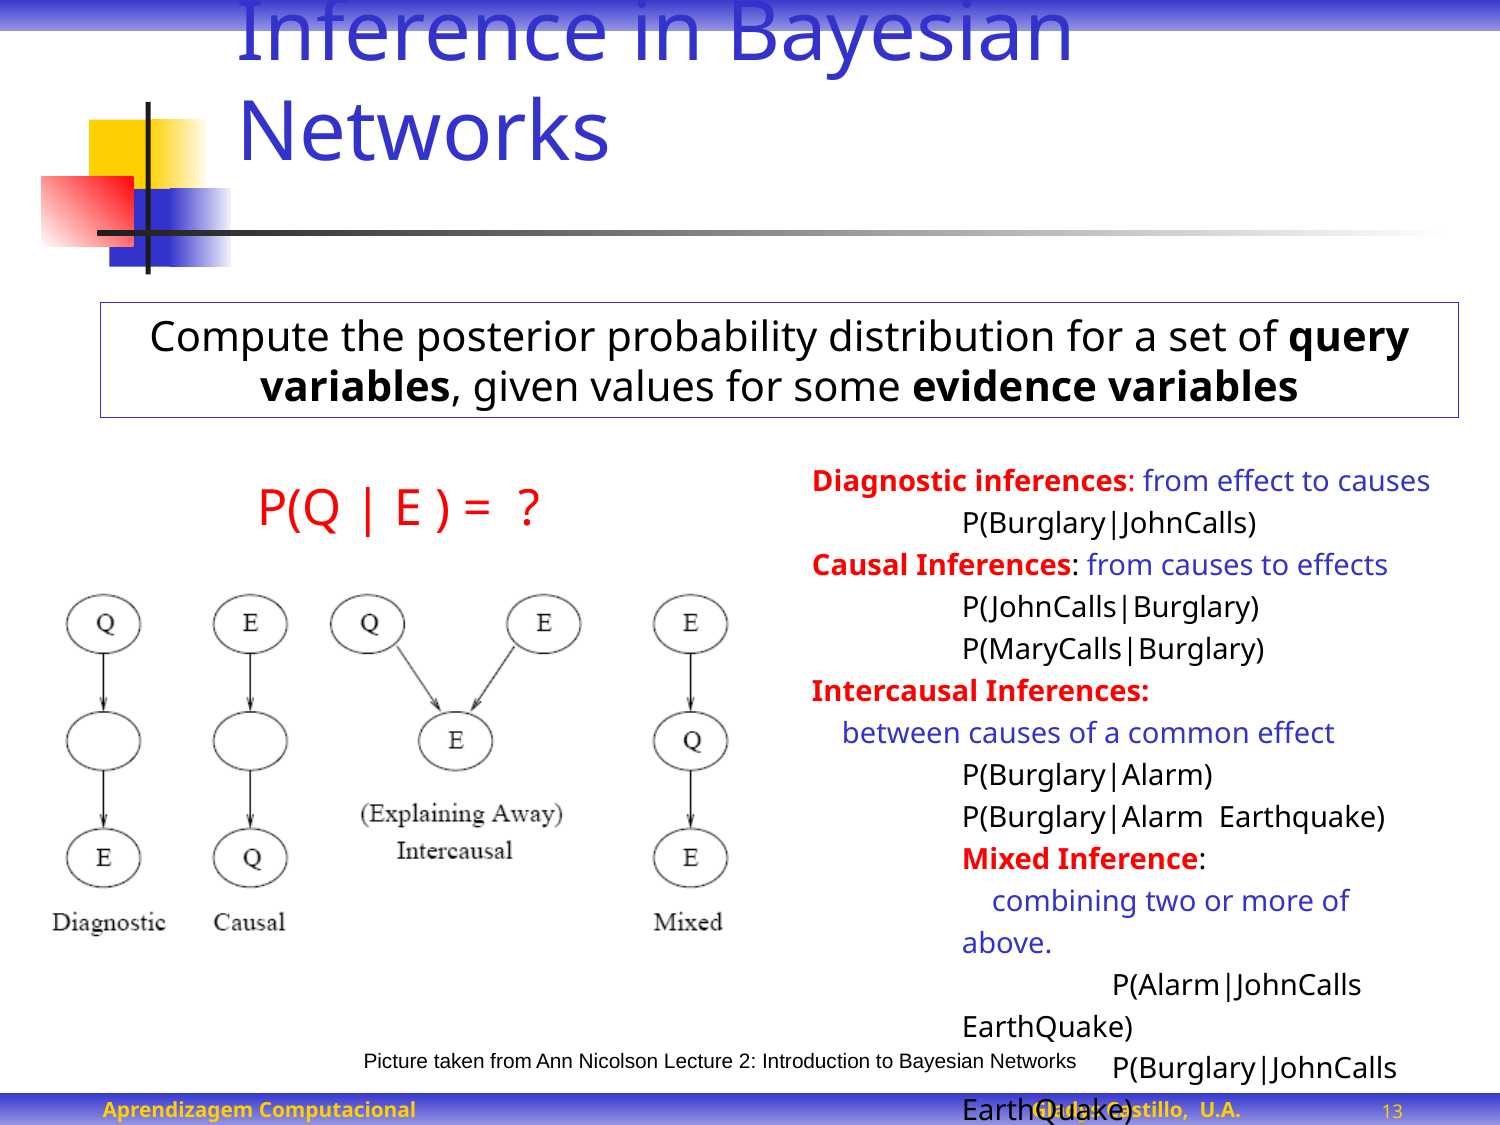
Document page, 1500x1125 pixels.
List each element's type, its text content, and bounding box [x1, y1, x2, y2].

text_box Compute the posterior probability distribution for a set of query variables, given values for some evidence variables [100, 302, 1459, 418]
text_box Picture taken from Ann Nicolson Lecture 2: Introduction to Bayesian Networks [348, 1034, 797, 1087]
picture [40, 573, 750, 964]
text_box Diagnostic inferences: from effect to causes P(Burglary|JohnCalls) Causal Inferences: from causes to effects P(JohnCalls|Burglary) P(MaryCalls|Burglary) Intercausal Inferences: between causes of a common effect P(Burglary|Alarm) P(Burglary|Alarm Earthquake) Mixed Inference: combining two or more of above. P(Alarm|JohnCalls EarthQuake) P(Burglary|JohnCalls EarthQuake) [797, 448, 1459, 1125]
title Inference in Bayesian Networks [221, 66, 1448, 185]
list P(Q | E ) = ? [241, 479, 562, 540]
